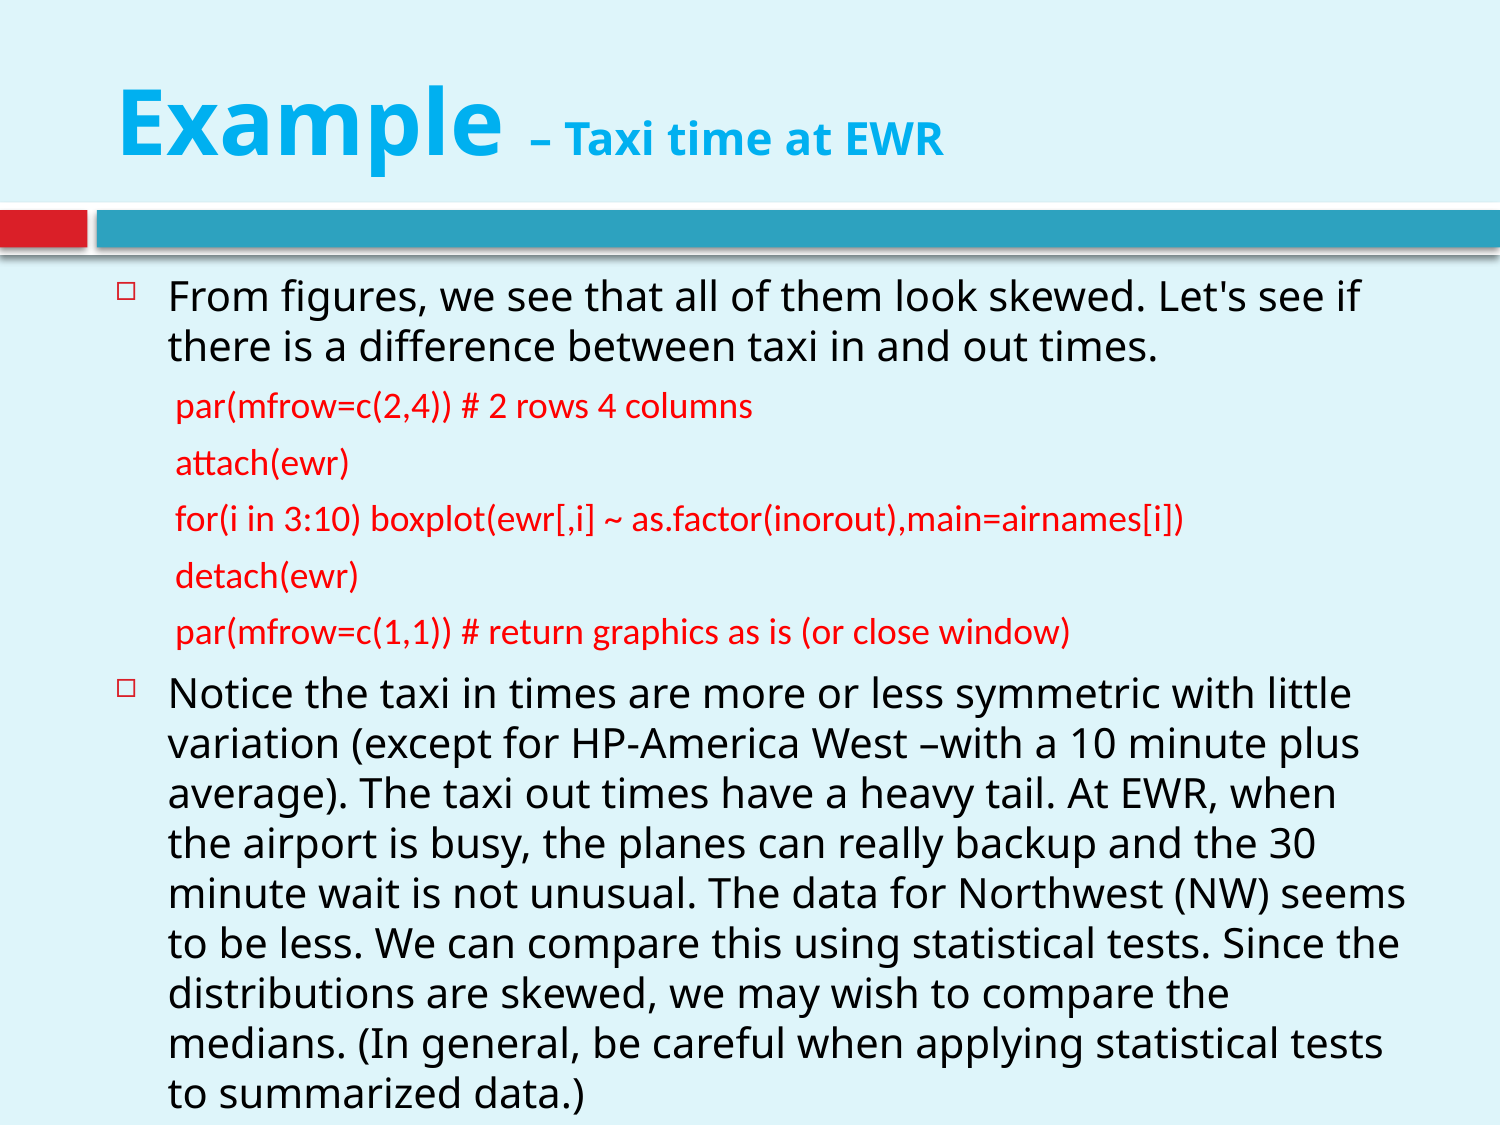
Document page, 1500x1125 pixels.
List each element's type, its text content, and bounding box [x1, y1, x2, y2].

list From figures, we see that all of them look skewed. Let's see if there is a difference between taxi in and out times. par(mfrow=c(2,4)) # 2 rows 4 columns attach(ewr) for(i in 3:10) boxplot(ewr[,i] ~ as.factor(inorout),main=airnames[i]) detach(ewr) par(mfrow=c(1,1)) # return graphics as is (or close window) Notice the taxi in times are more or less symmetric with little variation (except for HP-America West –with a 10 minute plus average). The taxi out times have a heavy tail. At EWR, when the airport is busy, the planes can really backup and the 30 minute wait is not unusual. The data for Northwest (NW) seems to be less. We can compare this using statistical tests. Since the distributions are skewed, we may wish to compare the medians. (In general, be careful when applying statistical tests to summarized data.) [100, 262, 1425, 1075]
title Example – Taxi time at EWR [100, 37, 1425, 200]
